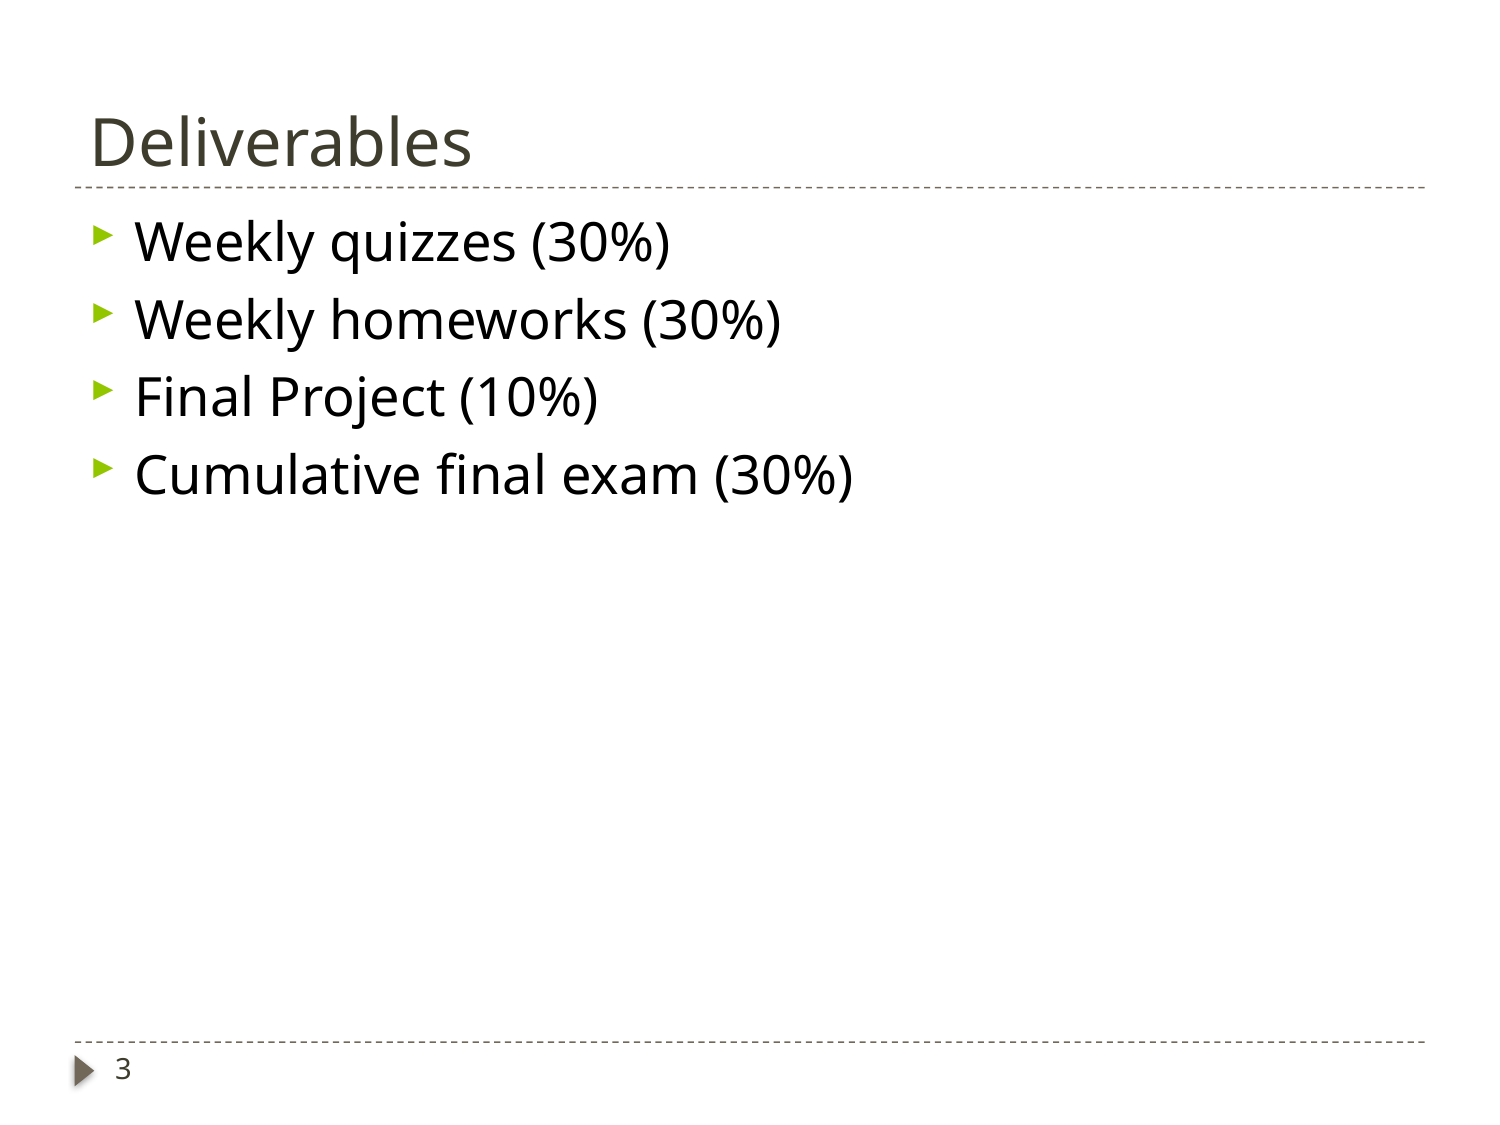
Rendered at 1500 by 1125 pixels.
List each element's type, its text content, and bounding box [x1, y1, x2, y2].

slide_number 3 [100, 1042, 426, 1103]
title Deliverables [75, 24, 1425, 188]
list Weekly quizzes (30%) Weekly homeworks (30%) Final Project (10%) Cumulative final exam (30%) [75, 200, 1425, 1010]
